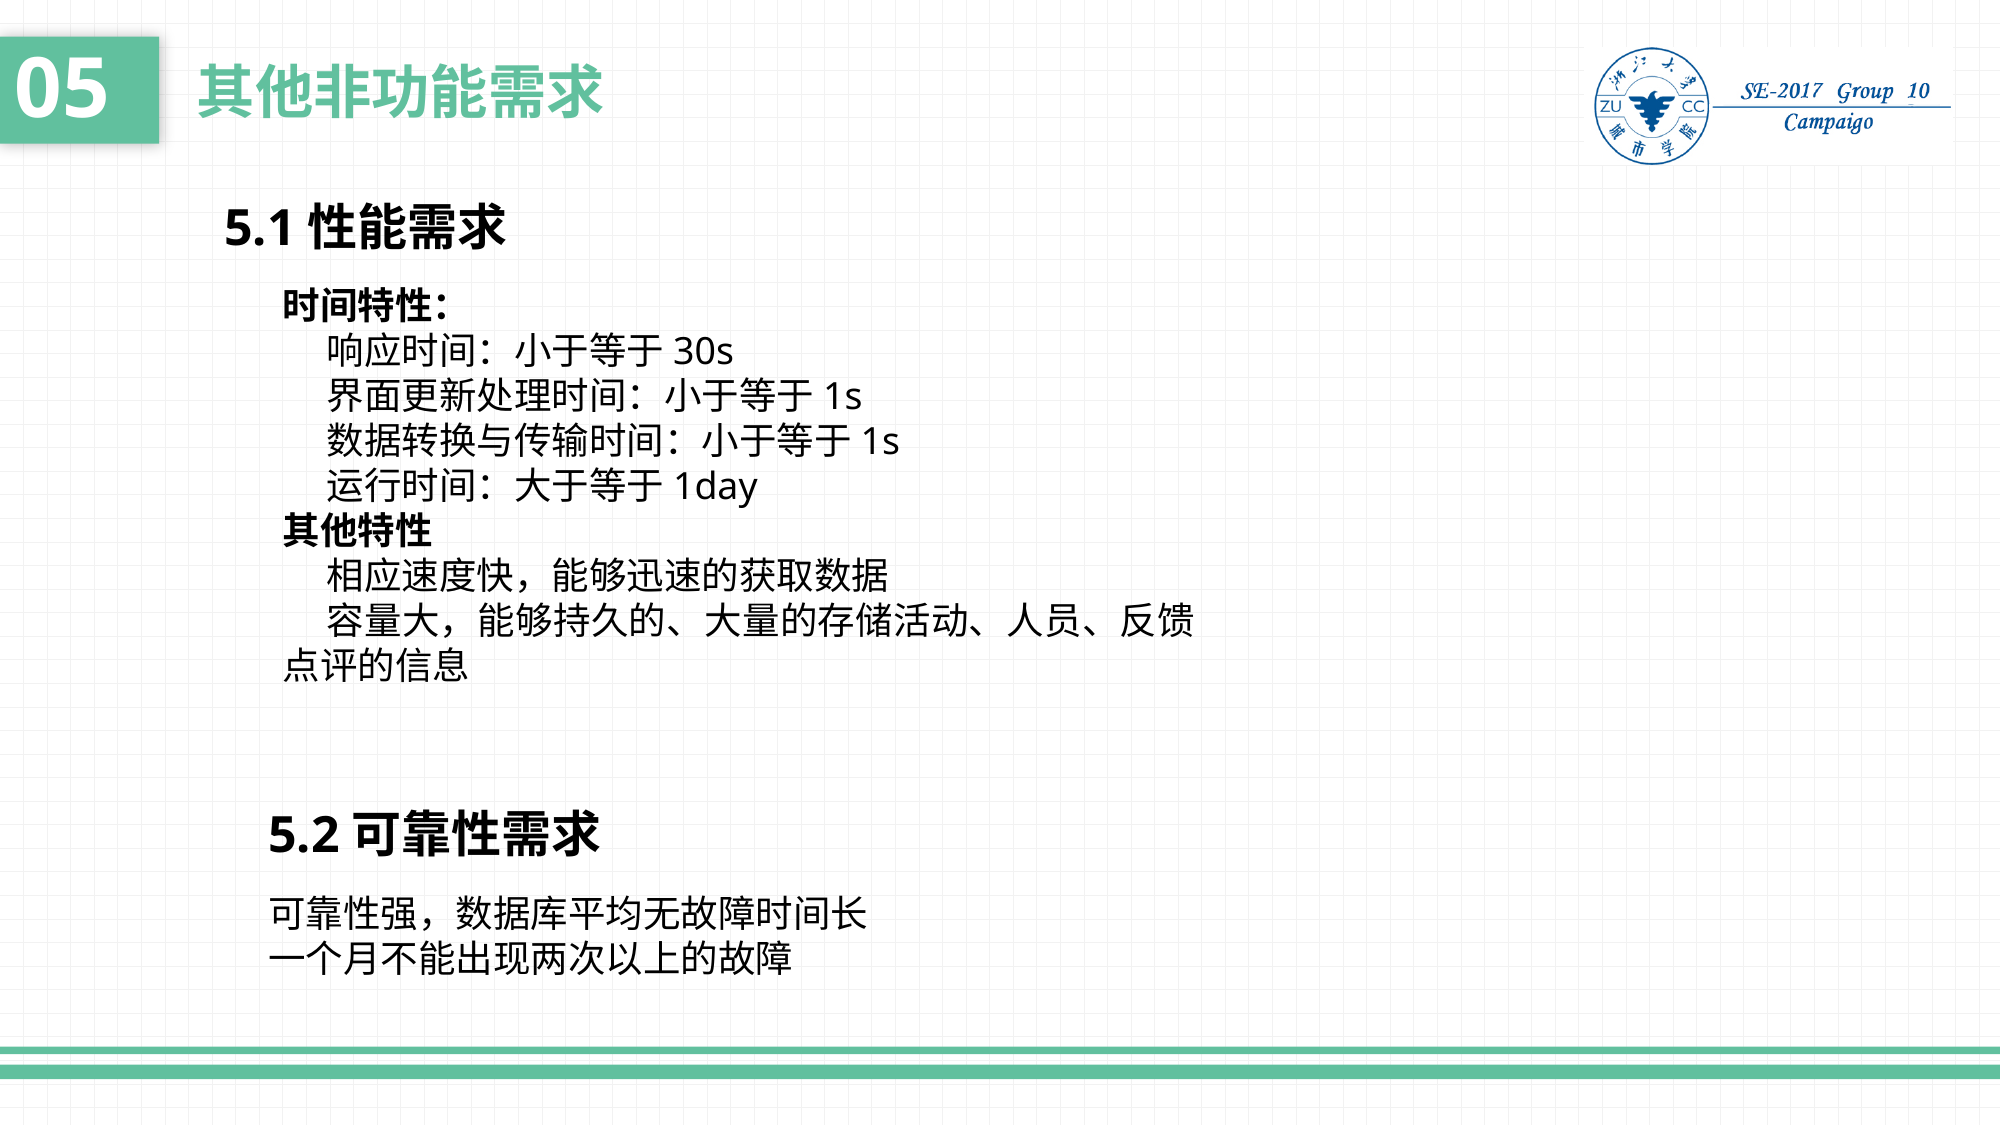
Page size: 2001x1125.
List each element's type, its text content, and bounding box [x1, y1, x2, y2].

list 05 [0, 36, 160, 144]
text_box 5.1性能需求 时间特性： 响应时间：小于等于30s 界面更新处理时间：小于等于1s 数据转换与传输时间：小于等于1s 运行时间：大于等于1day 其他特性 相应速度快，能够迅速的获取数据 容量大，能够持久的、大量的存储活动、人员、反馈点评的信息 5.2可靠性需求 可靠性强，数据库平均无故障时间长 一个月不能出现两次以上的故障 [209, 143, 1210, 988]
picture [1584, 47, 1953, 165]
list 其他非功能需求 [182, 36, 1238, 144]
